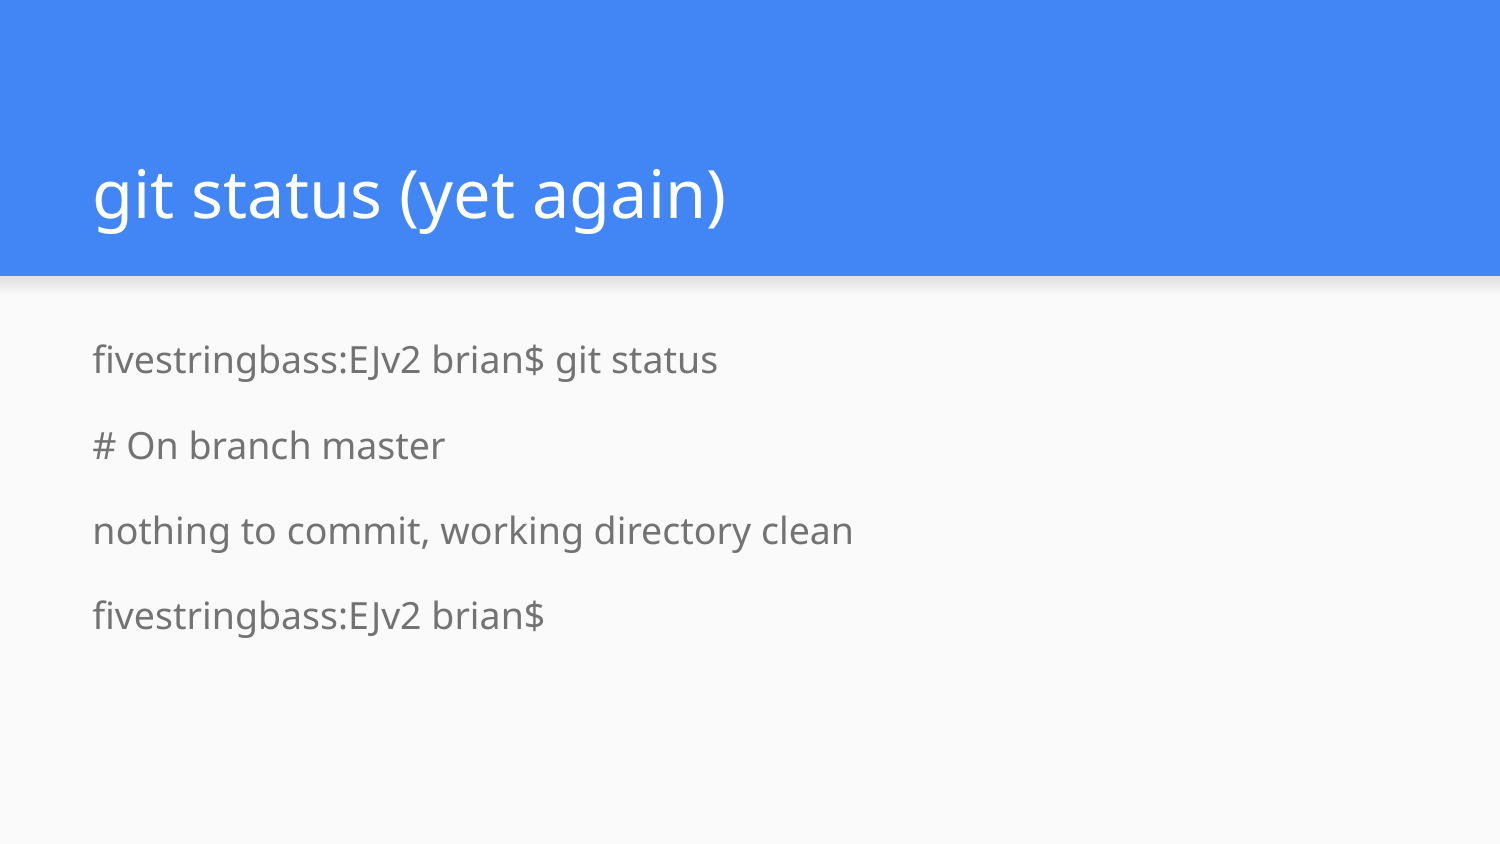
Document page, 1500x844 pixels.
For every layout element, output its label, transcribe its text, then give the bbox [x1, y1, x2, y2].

title git status (yet again) [77, 121, 1427, 248]
list fivestringbass:EJv2 brian$ git status # On branch master nothing to commit, working directory clean fivestringbass:EJv2 brian$ [77, 314, 1427, 760]
